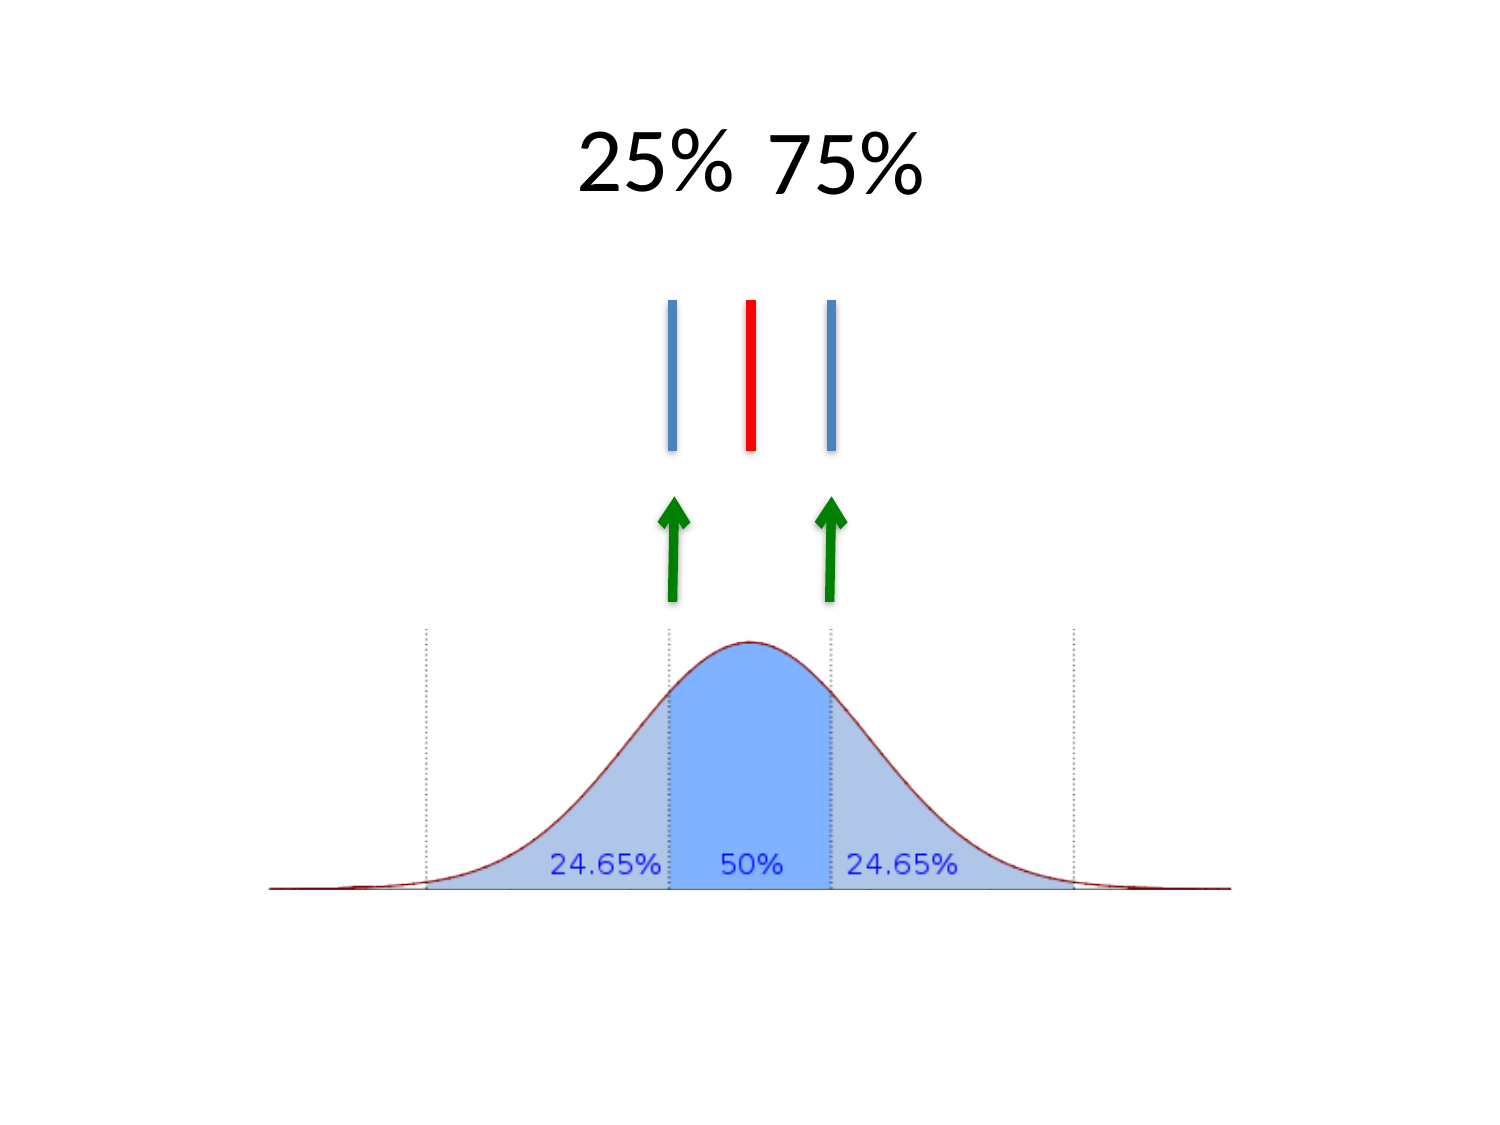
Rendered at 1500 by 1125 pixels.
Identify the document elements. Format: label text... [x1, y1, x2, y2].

picture [233, 629, 1265, 890]
text_box 25% [561, 92, 750, 217]
text_box 75% [751, 95, 941, 221]
